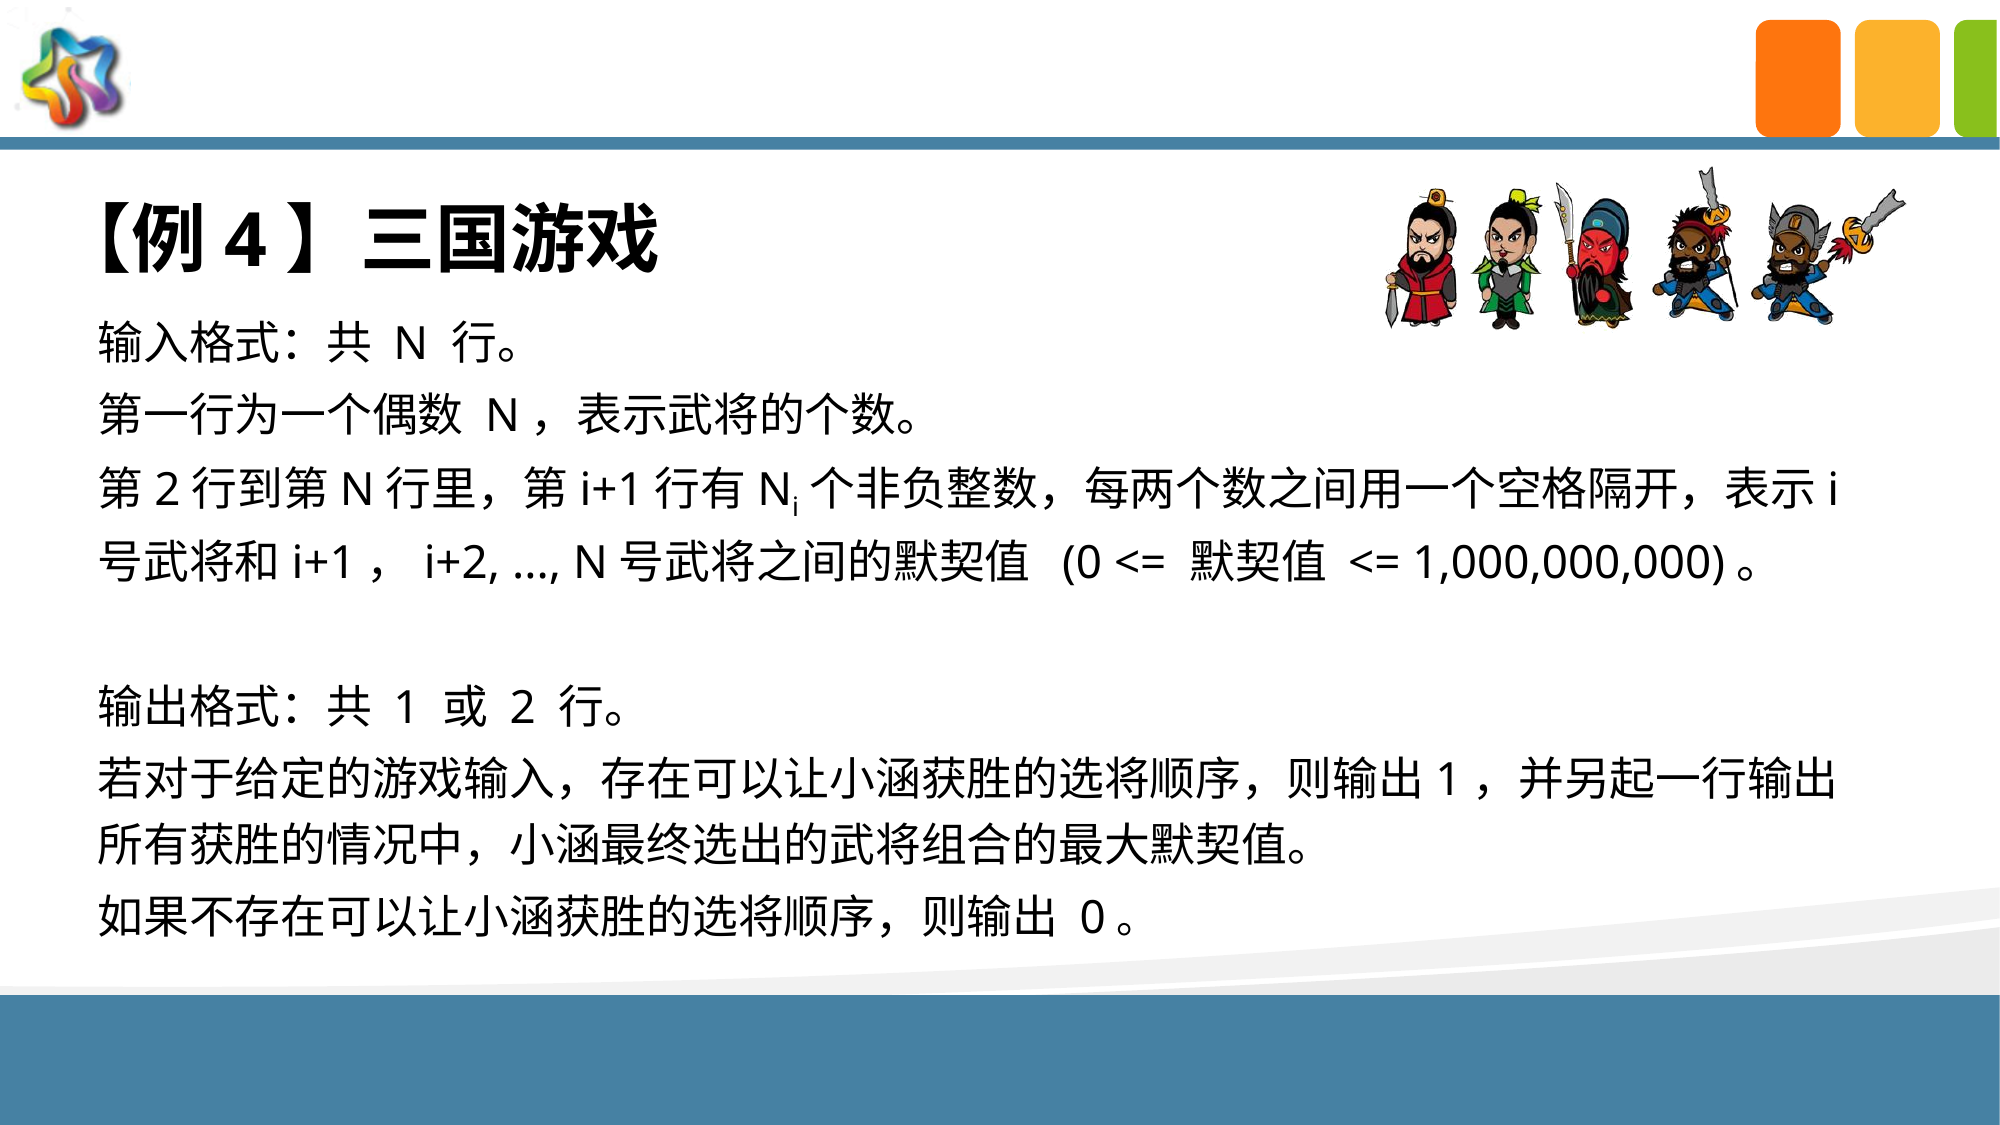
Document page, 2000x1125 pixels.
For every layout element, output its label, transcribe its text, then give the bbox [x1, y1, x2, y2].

list 输入格式：共 N 行。 第一行为一个偶数 N，表示武将的个数。 第2行到第N行里，第i+1行有Ni个非负整数，每两个数之间用一个空格隔开，表示i号武将和i+1，i+2, ..., N号武将之间的默契值 (0 <= 默契值 <= 1,000,000,000)。 输出格式：共 1 或 2 行。 若对于给定的游戏输入，存在可以让小涵获胜的选将顺序，则输出1，并另起一行输出所有获胜的情况中，小涵最终选出的武将组合的最大默契值。 如果不存在可以让小涵获胜的选将顺序，则输出 0。 [82, 295, 1863, 863]
text_box 【例4】三国游戏 [41, 94, 1131, 290]
picture [1353, 160, 1935, 360]
picture [7, 7, 131, 138]
